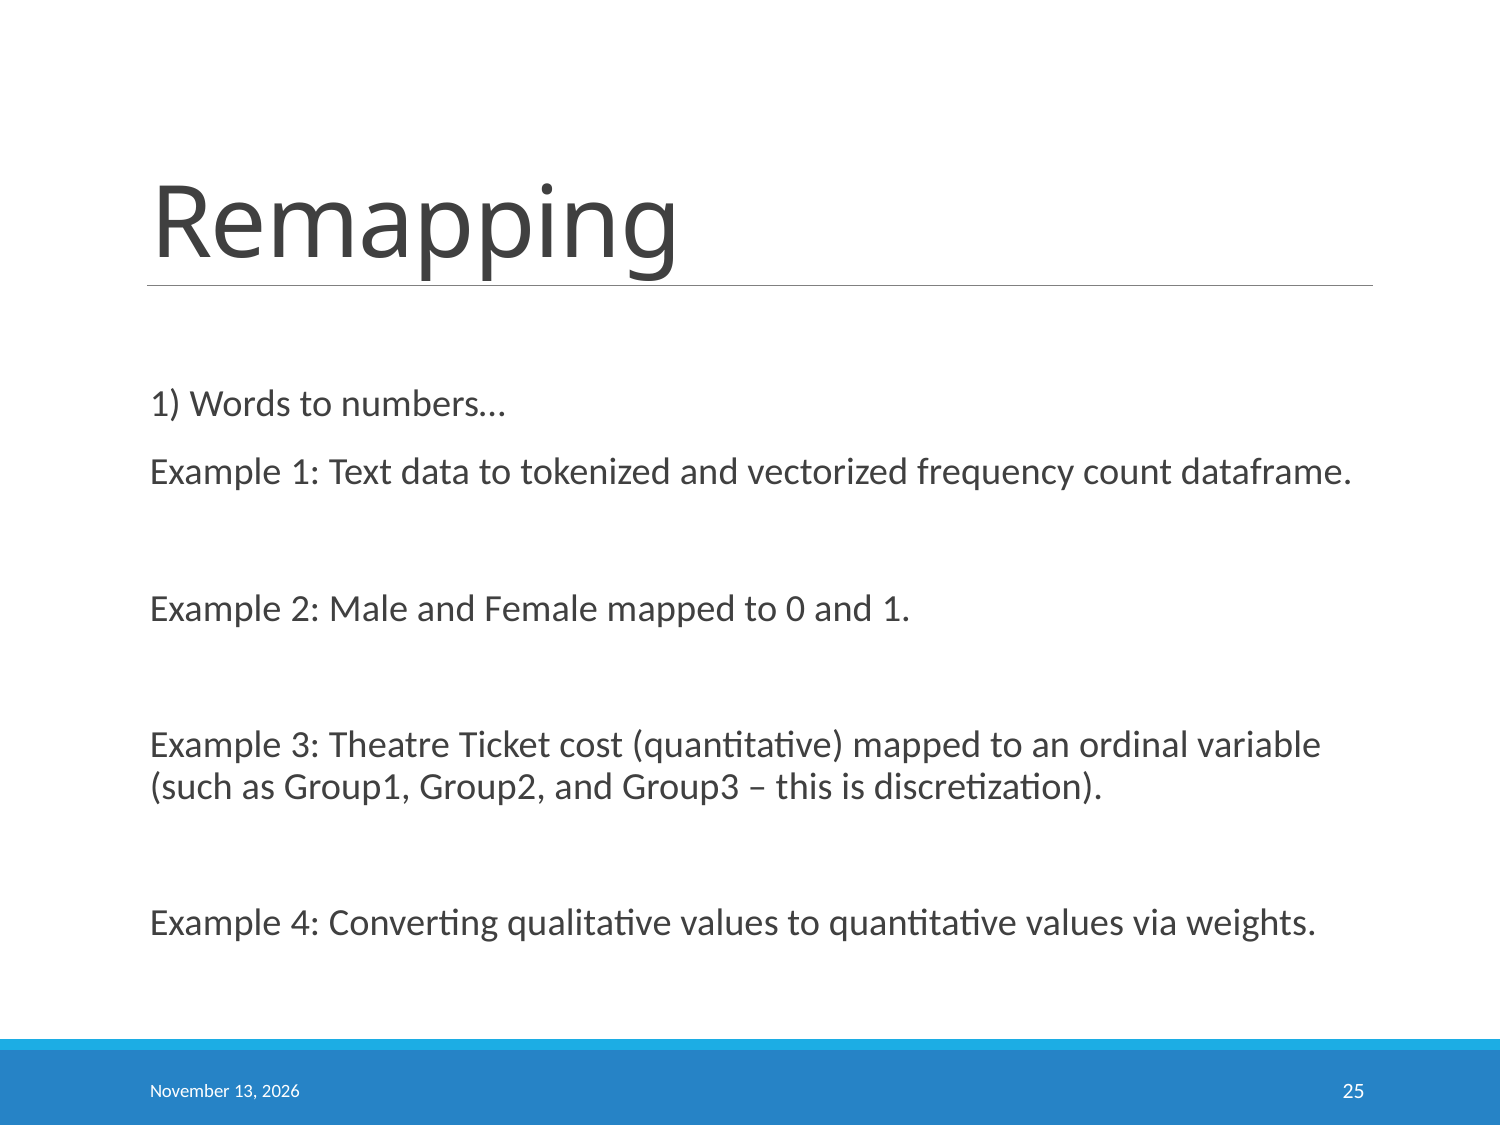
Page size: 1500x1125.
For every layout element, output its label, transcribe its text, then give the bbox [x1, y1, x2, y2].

list 1) Words to numbers… Example 1: Text data to tokenized and vectorized frequency count dataframe. Example 2: Male and Female mapped to 0 and 1. Example 3: Theatre Ticket cost (quantitative) mapped to an ordinal variable (such as Group1, Group2, and Group3 – this is discretization). Example 4: Converting qualitative values to quantitative values via weights. [135, 302, 1373, 963]
title Remapping [135, 47, 1373, 285]
slide_number 25 [1218, 1059, 1380, 1120]
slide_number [135, 1059, 440, 1120]
